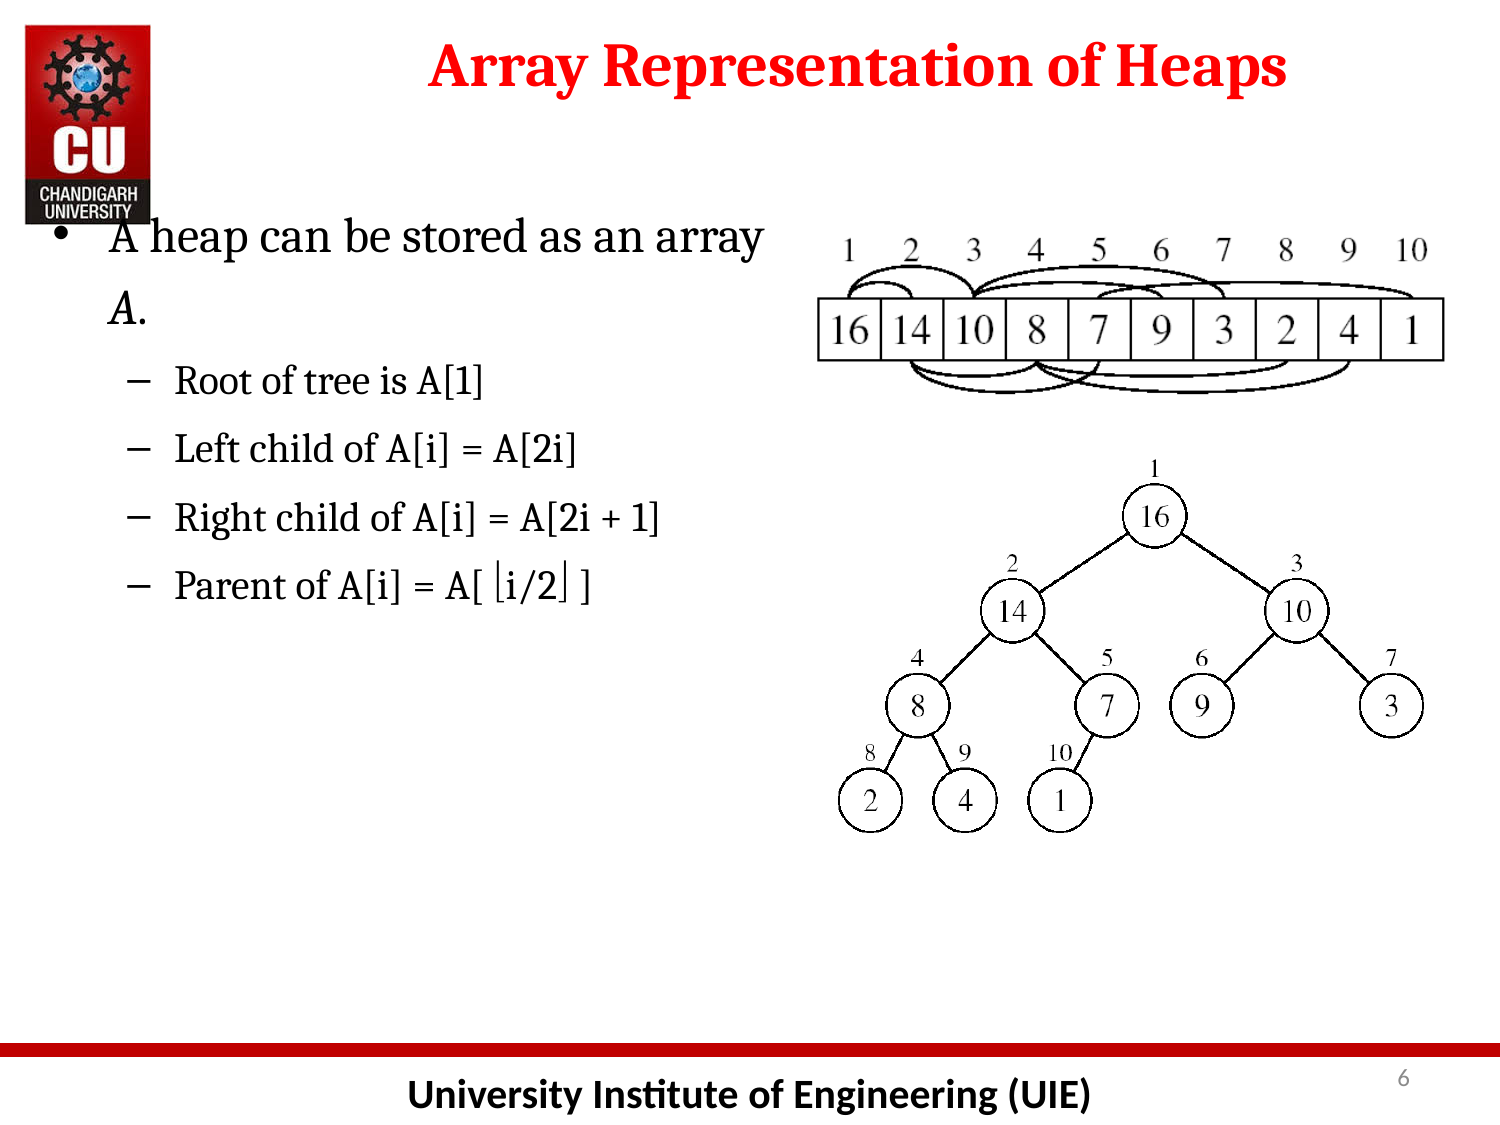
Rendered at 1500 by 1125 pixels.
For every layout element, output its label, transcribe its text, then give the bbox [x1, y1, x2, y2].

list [799, 224, 1463, 414]
picture [24, 24, 151, 225]
list A heap can be stored as an array A. Root of tree is A[1] Left child of A[i] = A[2i] Right child of A[i] = A[2i + 1] Parent of A[i] = A[ i/2 ] [37, 183, 788, 1046]
slide_number 6 [1074, 1049, 1425, 1103]
title Array Representation of Heaps [312, 16, 1406, 166]
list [824, 449, 1438, 855]
